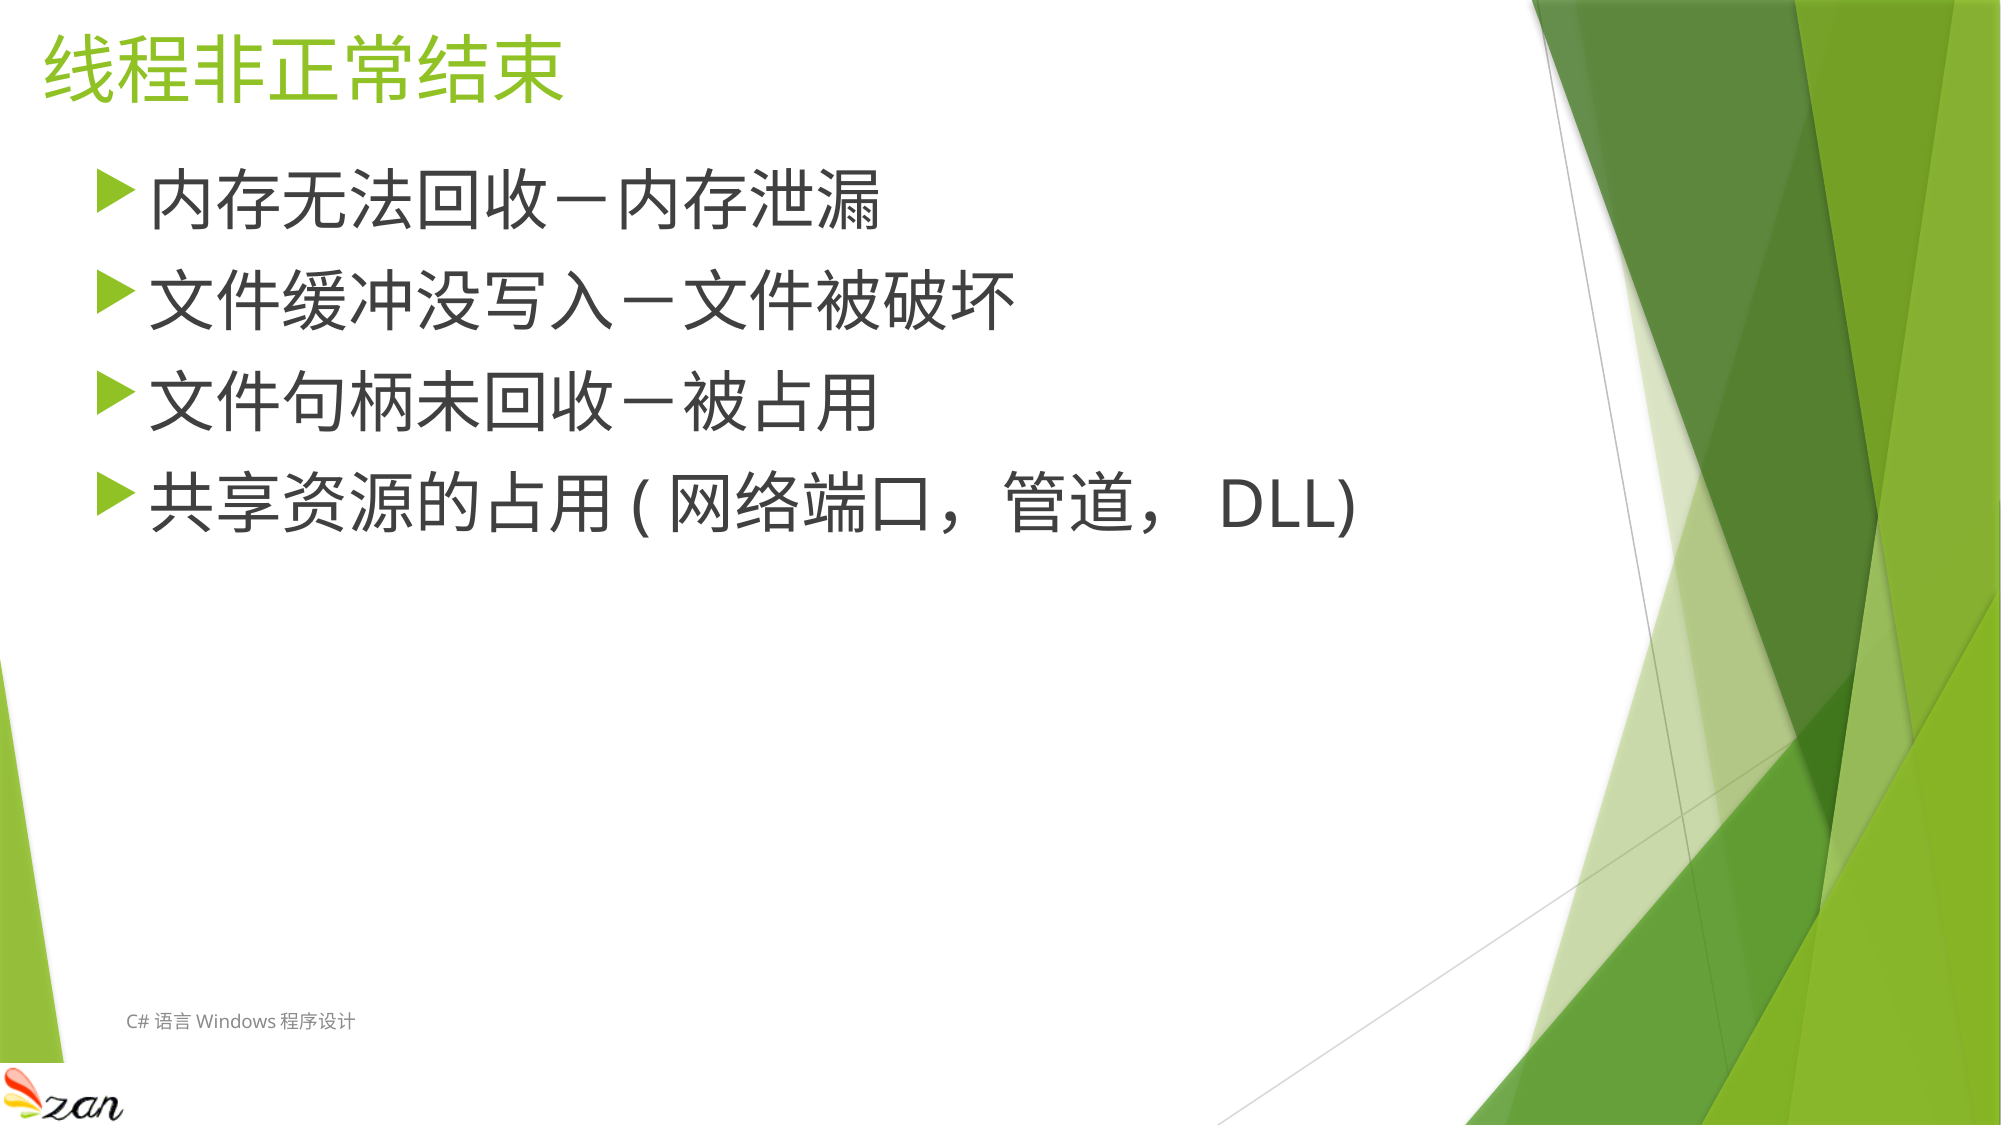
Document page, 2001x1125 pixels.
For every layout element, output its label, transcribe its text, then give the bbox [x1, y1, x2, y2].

footer C#语言Windows程序设计 [111, 991, 1145, 1051]
list 内存无法回收－内存泄漏 文件缓冲没写入－文件被破坏 文件句柄未回收－被占用 共享资源的占用(网络端口，管道，DLL) [77, 150, 1488, 592]
picture [0, 1063, 128, 1125]
title 线程非正常结束 [26, 15, 592, 141]
